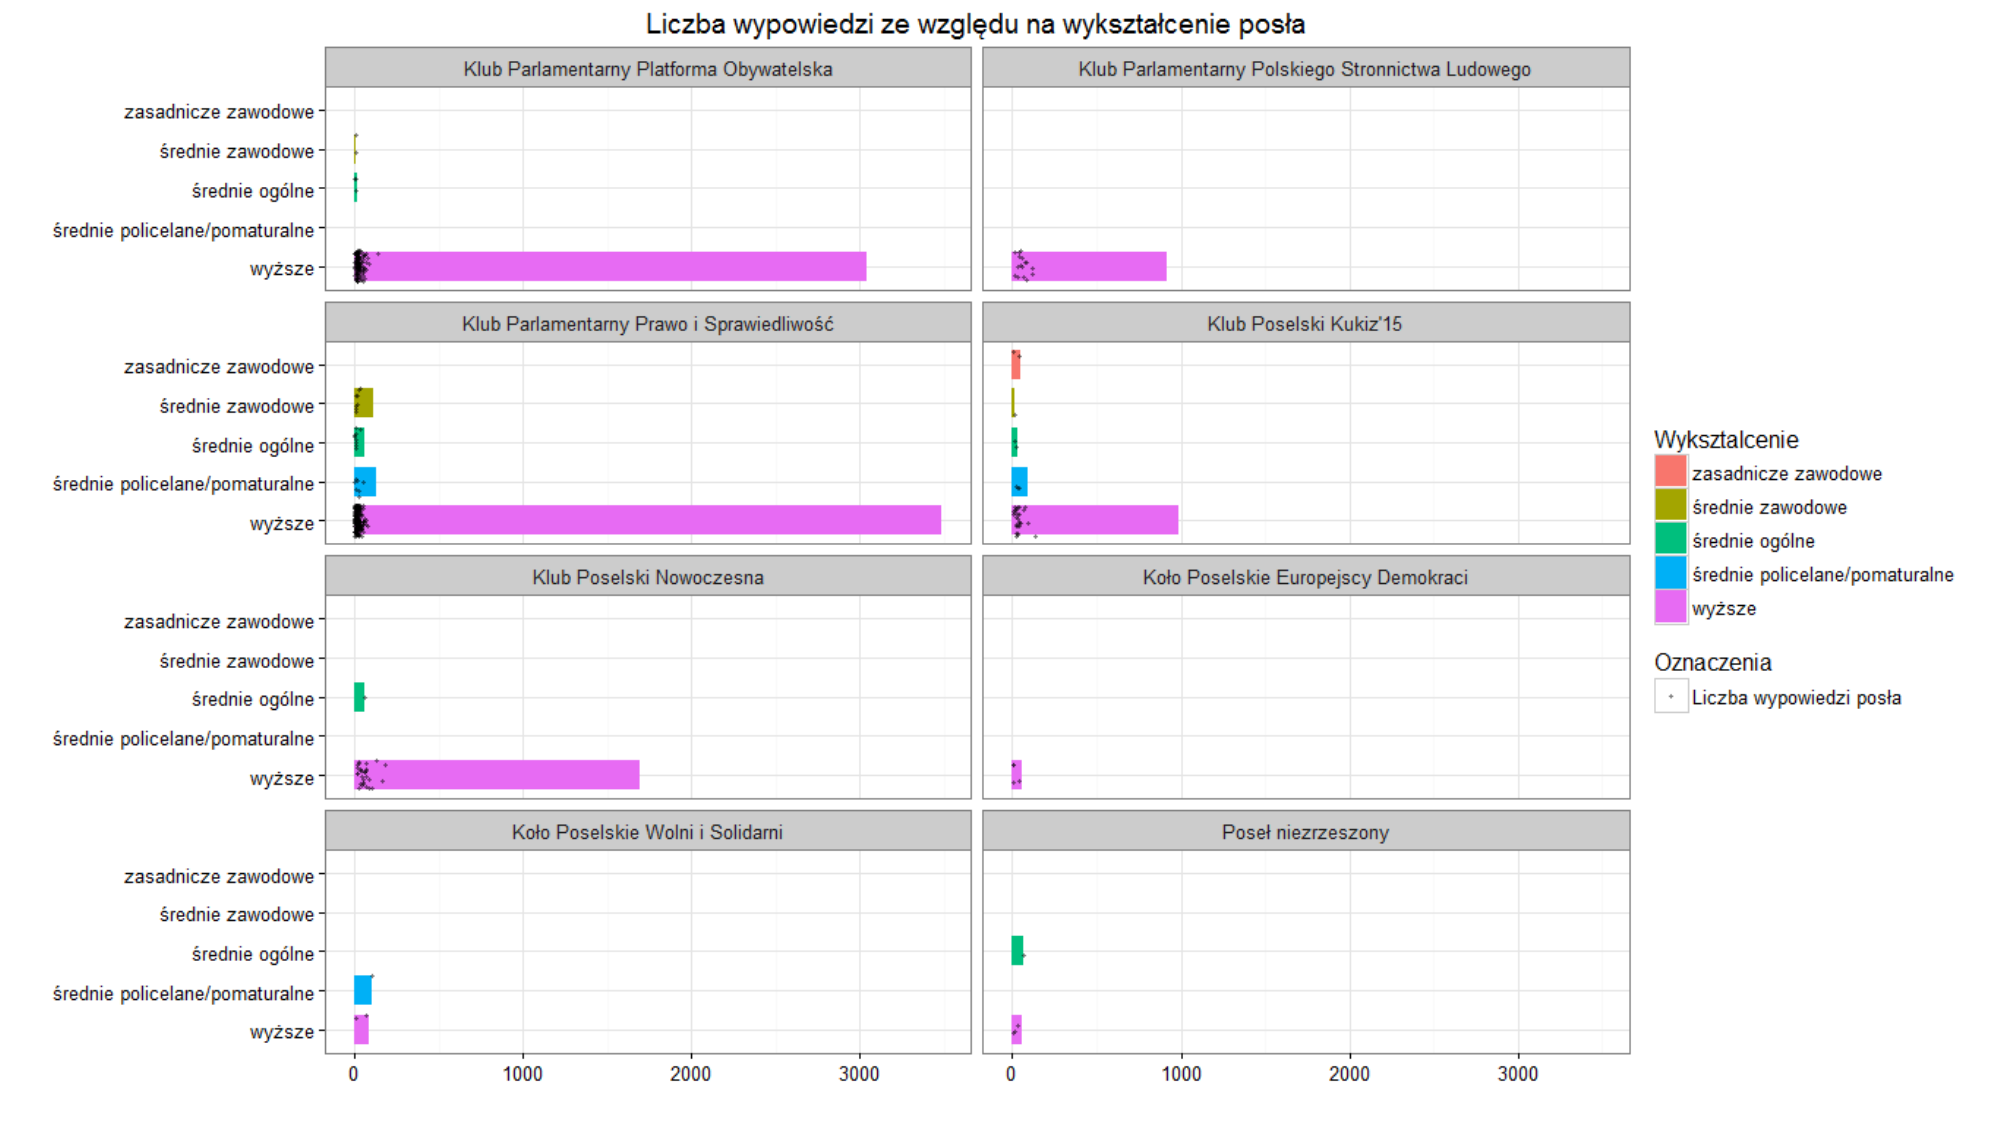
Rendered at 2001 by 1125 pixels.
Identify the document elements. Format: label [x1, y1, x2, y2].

list [0, 0, 2000, 1125]
